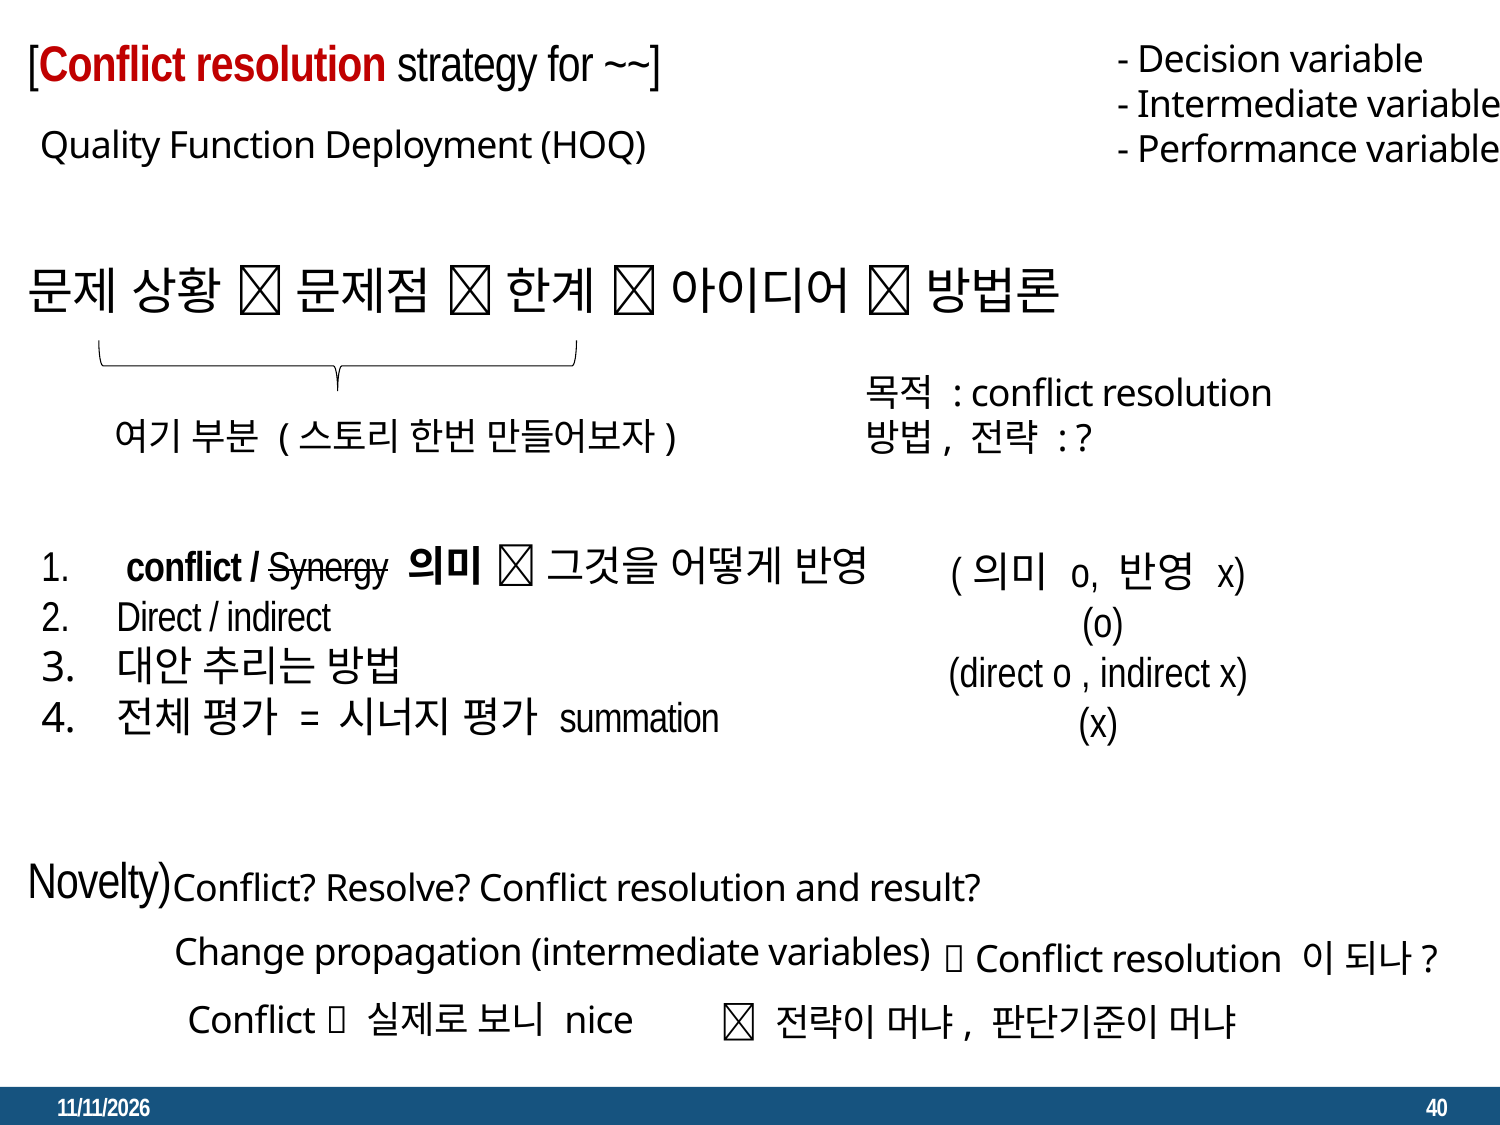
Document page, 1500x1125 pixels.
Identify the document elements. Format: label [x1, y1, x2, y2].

text_box [865, 369, 1274, 460]
text_box [12, 243, 1124, 336]
text_box [26, 516, 1249, 765]
text_box [12, 13, 1500, 170]
text_box [720, 998, 1238, 1044]
text_box [114, 413, 686, 459]
text_box [187, 995, 635, 1042]
text_box [98, 340, 578, 392]
slide_number [42, 1086, 380, 1125]
text_box [40, 121, 656, 167]
text_box [942, 935, 1439, 981]
text_box [12, 844, 981, 914]
slide_number [1125, 1086, 1464, 1125]
text_box [174, 927, 931, 973]
